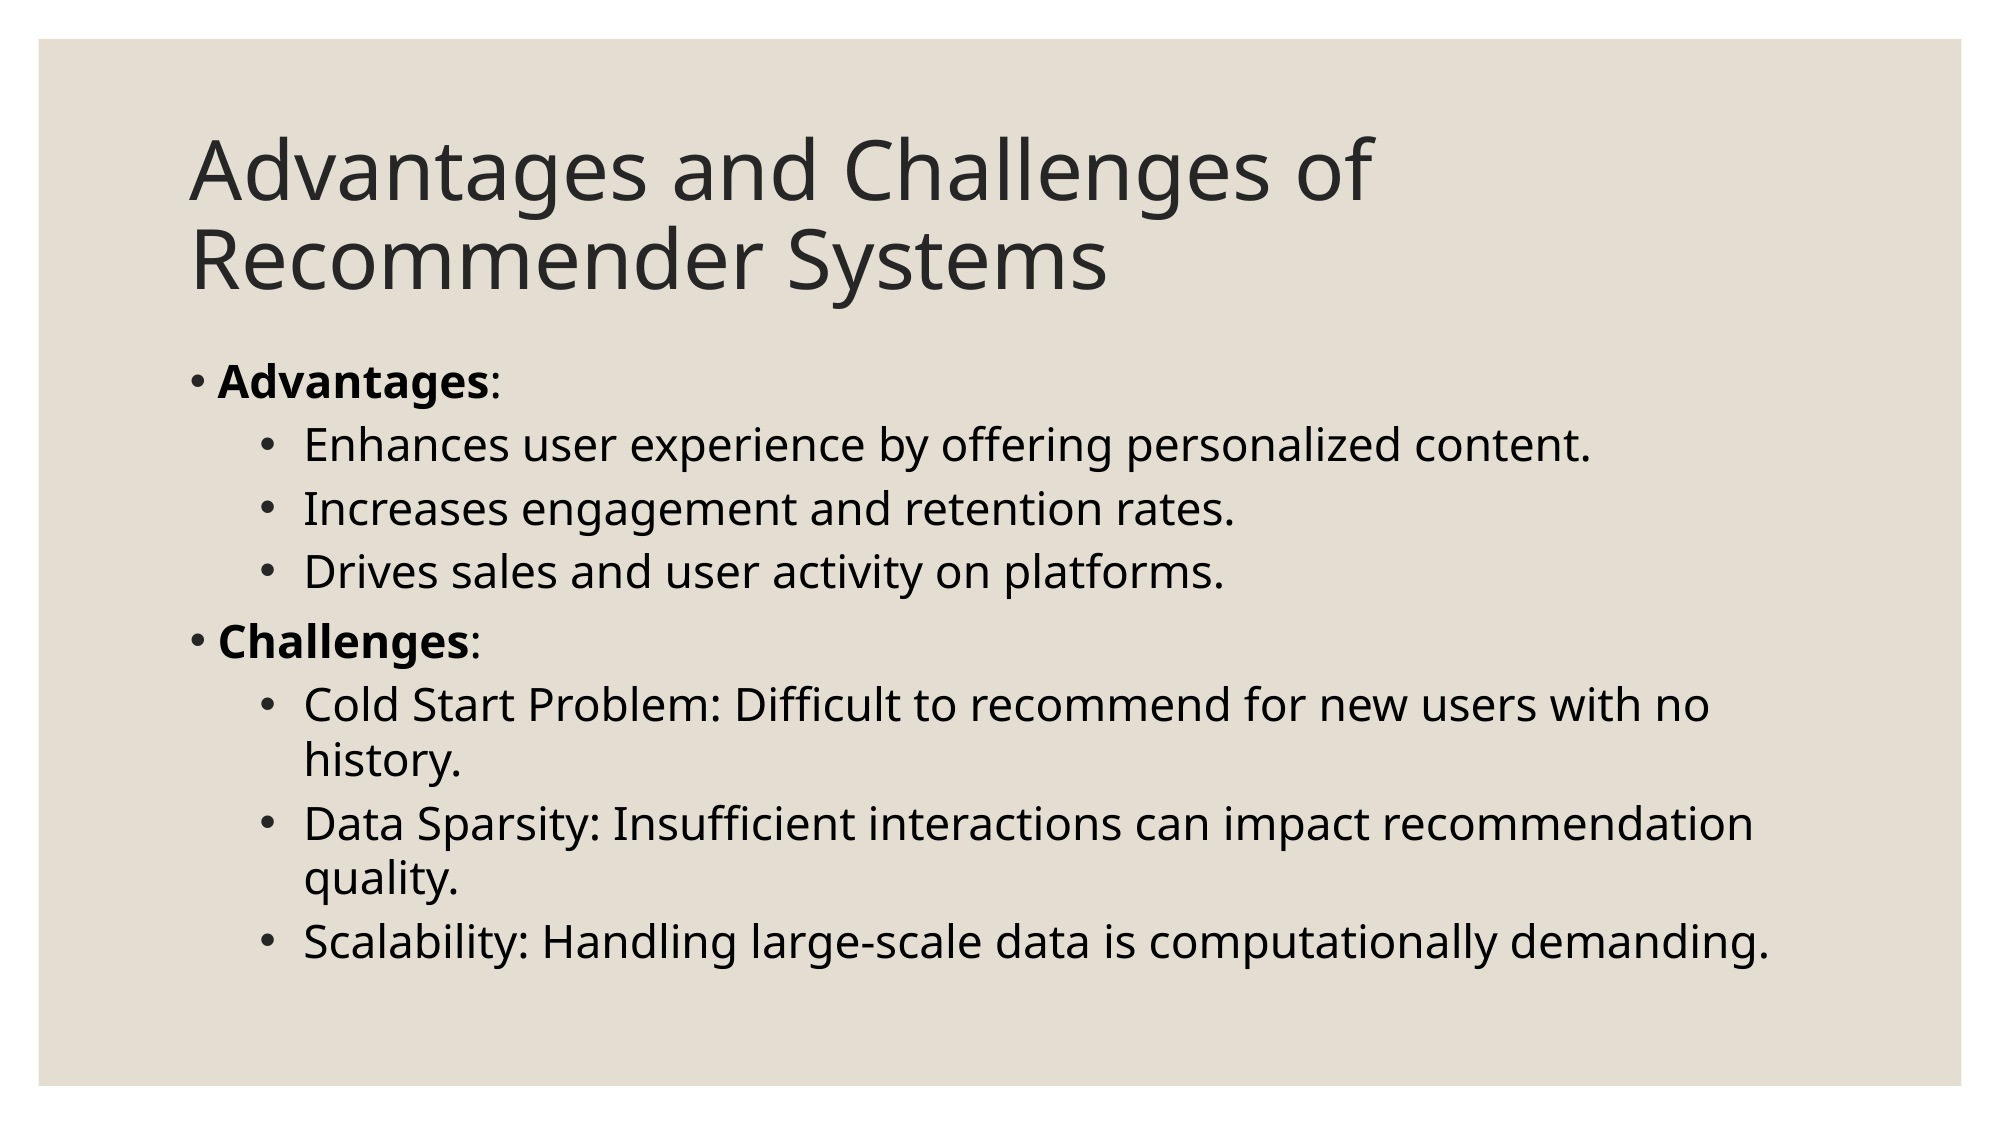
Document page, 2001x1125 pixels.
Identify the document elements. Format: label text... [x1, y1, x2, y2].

list Advantages: Enhances user experience by offering personalized content. Increases engagement and retention rates. Drives sales and user activity on platforms. Challenges: Cold Start Problem: Difficult to recommend for new users with no history. Data Sparsity: Insufficient interactions can impact recommendation quality. Scalability: Handling large-scale data is computationally demanding. [174, 345, 1825, 990]
title Advantages and Challenges of Recommender Systems [174, 105, 1825, 331]
